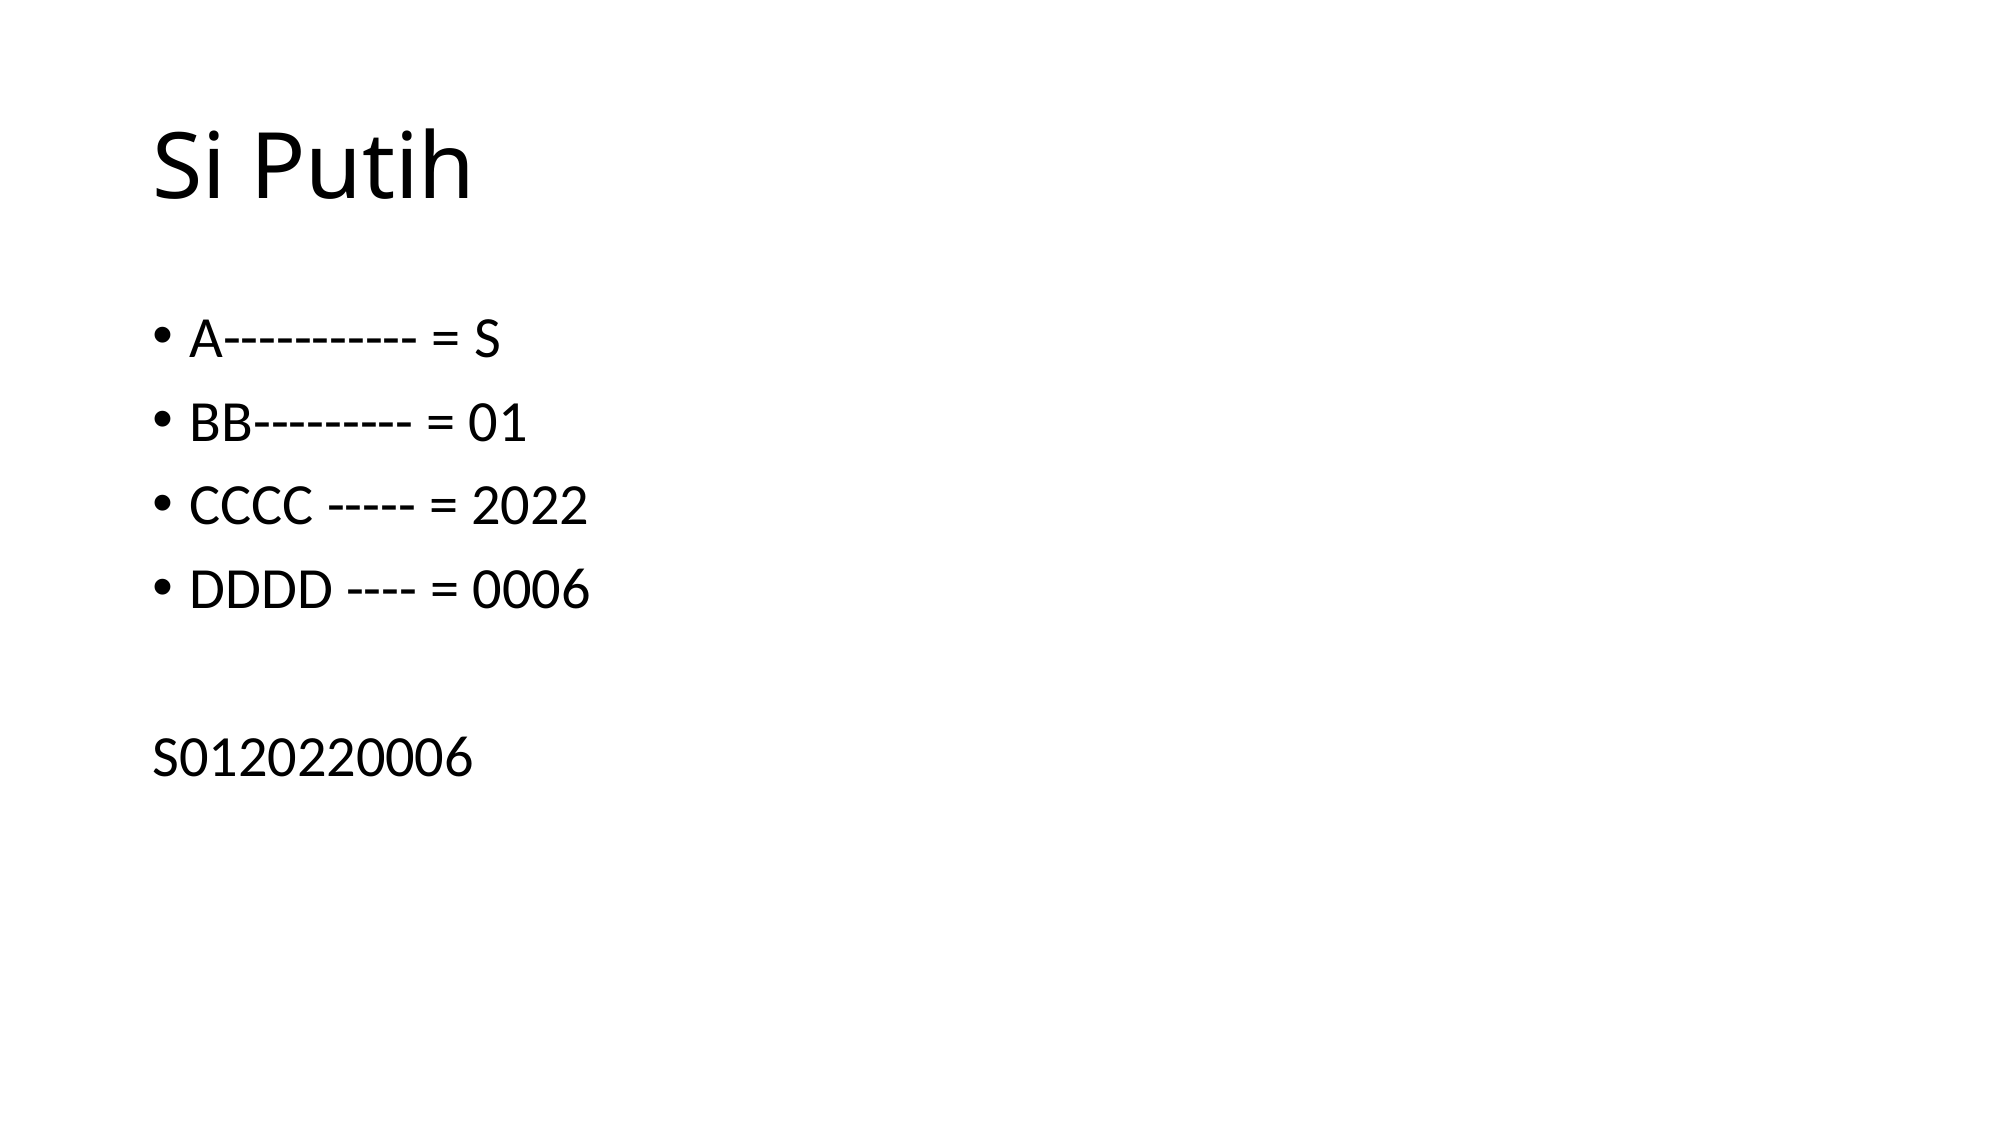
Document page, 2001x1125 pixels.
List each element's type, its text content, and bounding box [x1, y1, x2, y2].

list A----------- = S BB--------- = 01 CCCC ----- = 2022 DDDD ---- = 0006 S0120220006 [137, 299, 1863, 1014]
title Si Putih [137, 59, 1863, 278]
